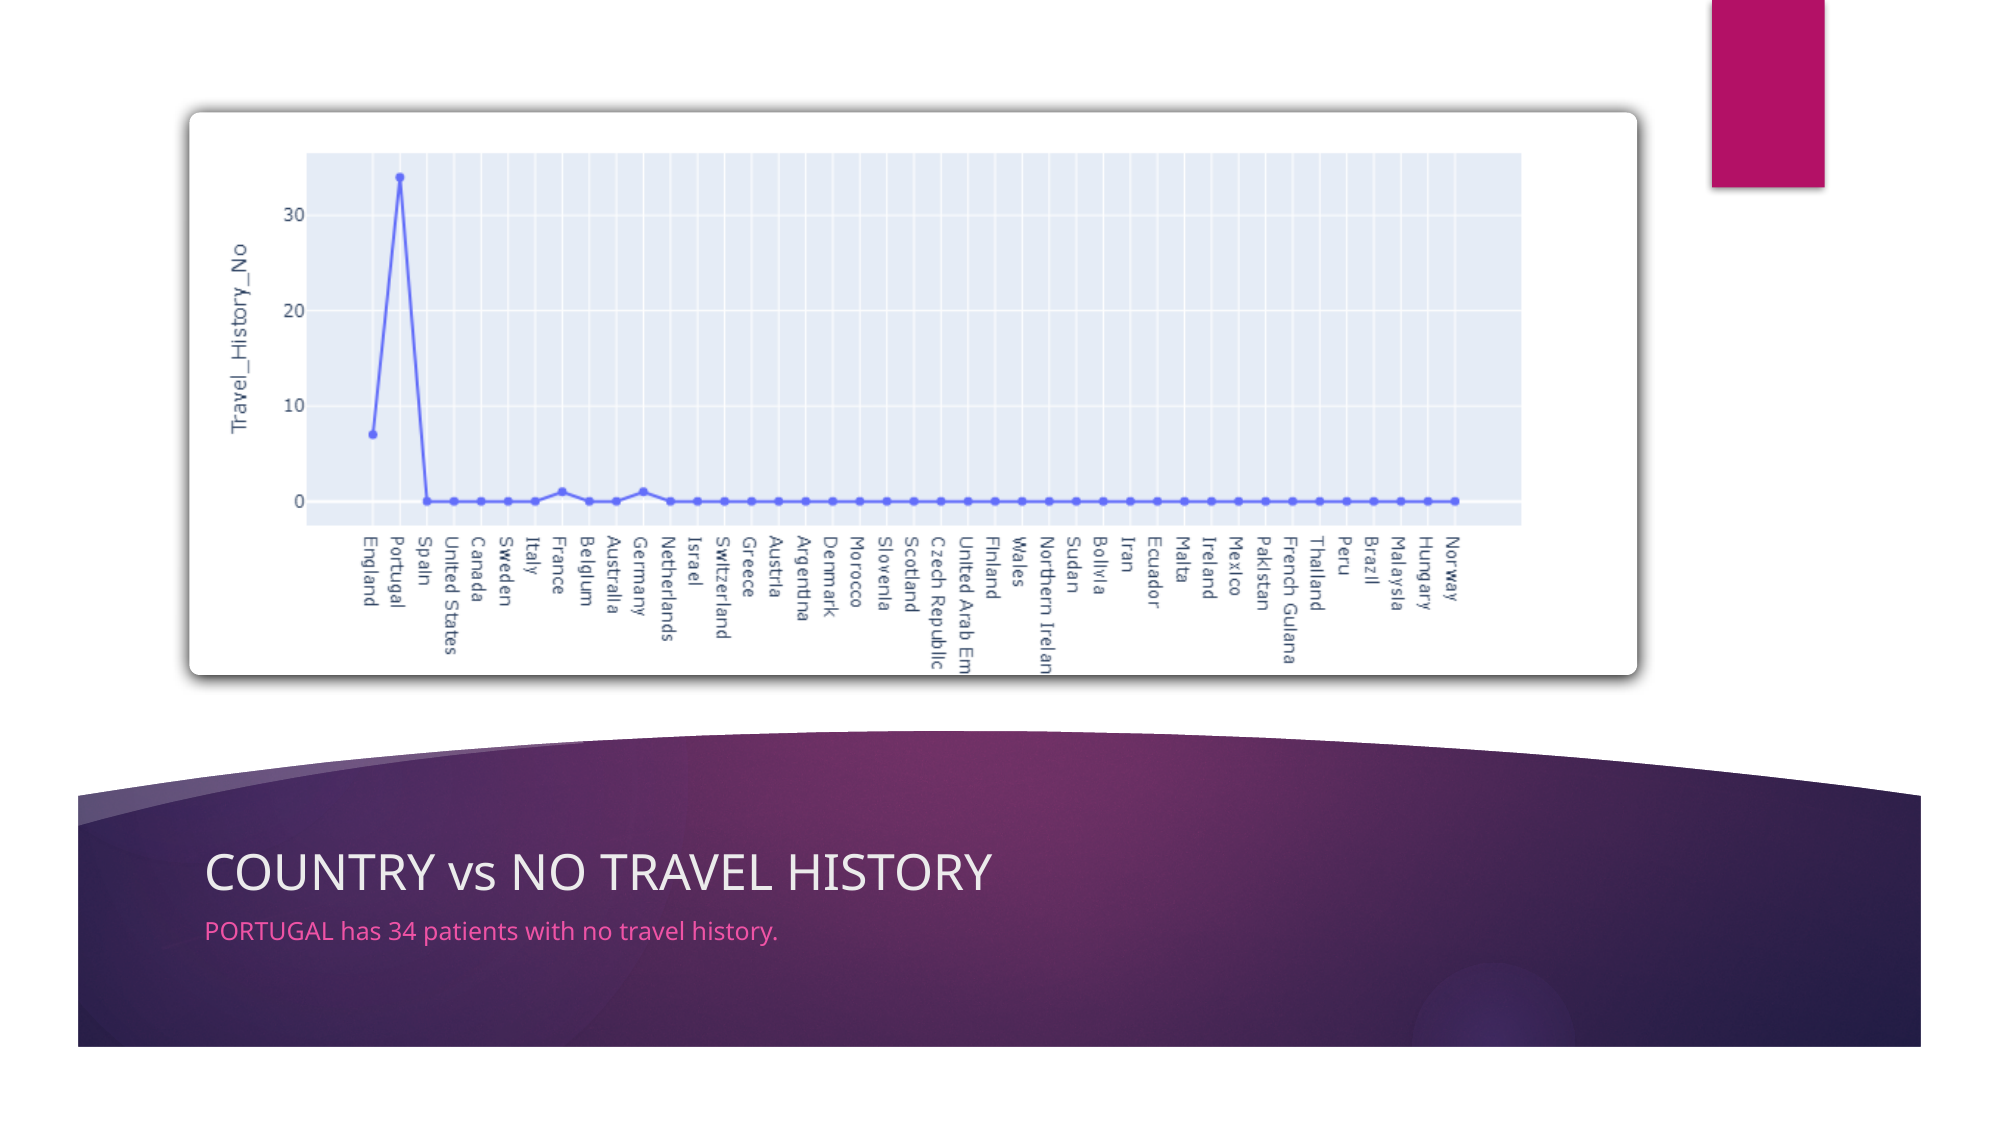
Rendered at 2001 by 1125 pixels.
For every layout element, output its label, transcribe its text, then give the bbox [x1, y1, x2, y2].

picture [189, 112, 1638, 676]
list PORTUGAL has 34 patients with no travel history. [189, 908, 1638, 990]
title COUNTRY vs NO TRAVEL HISTORY [189, 815, 1638, 908]
